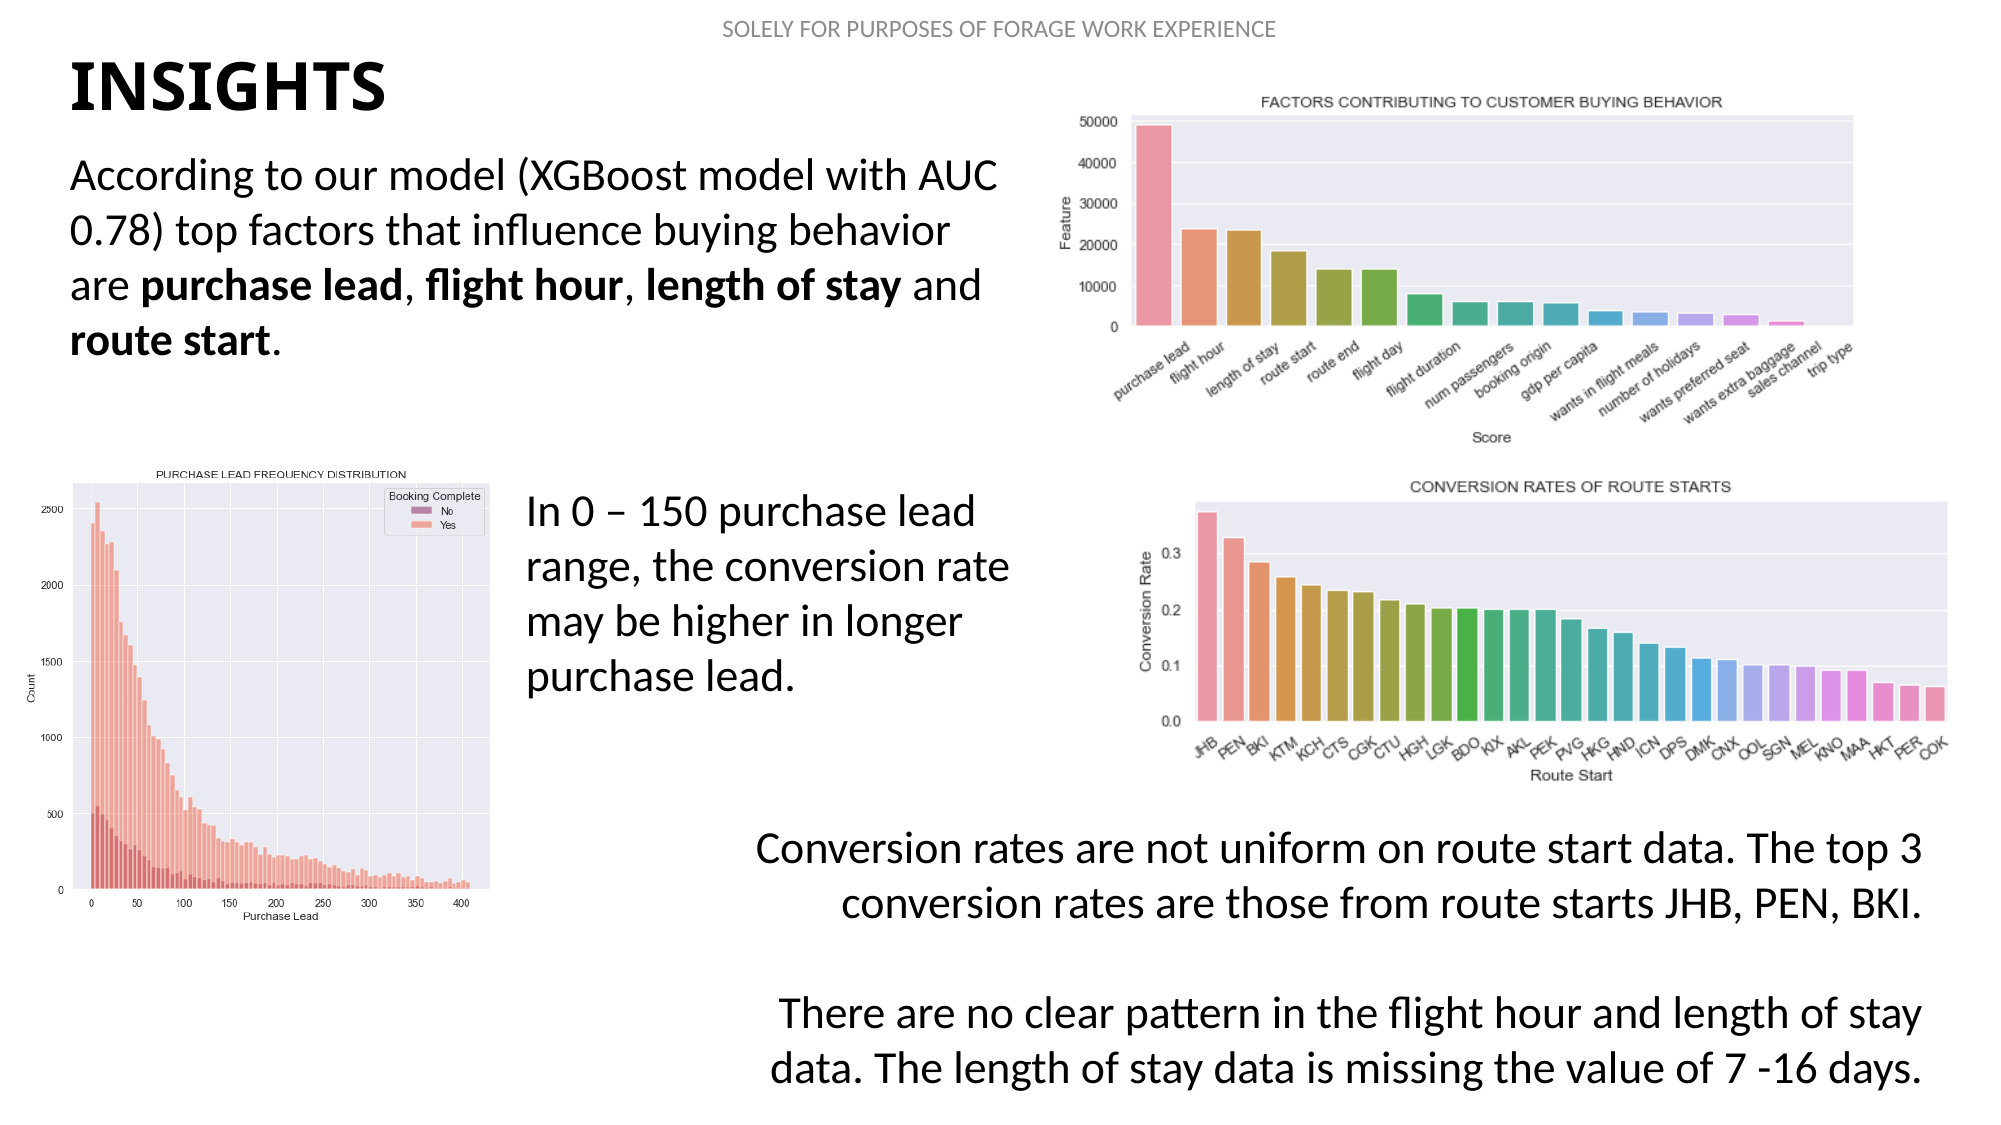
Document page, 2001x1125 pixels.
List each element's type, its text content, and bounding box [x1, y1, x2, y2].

picture [1050, 88, 1865, 454]
text_box According to our model (XGBoost model with AUC 0.78) top factors that influence buying behavior are purchase lead, flight hour, length of stay and route start. [55, 137, 1016, 372]
picture [1132, 472, 1961, 793]
text_box Conversion rates are not uniform on route start data. The top 3 conversion rates are those from route starts JHB, PEN, BKI. There are no clear pattern in the flight hour and length of stay data. The length of stay data is missing the value of 7 -16 days. [674, 810, 1939, 1101]
title INSIGHTS [55, 45, 1812, 133]
picture [19, 463, 495, 927]
text_box In 0 – 150 purchase lead range, the conversion rate may be higher in longer purchase lead. [511, 472, 1052, 708]
